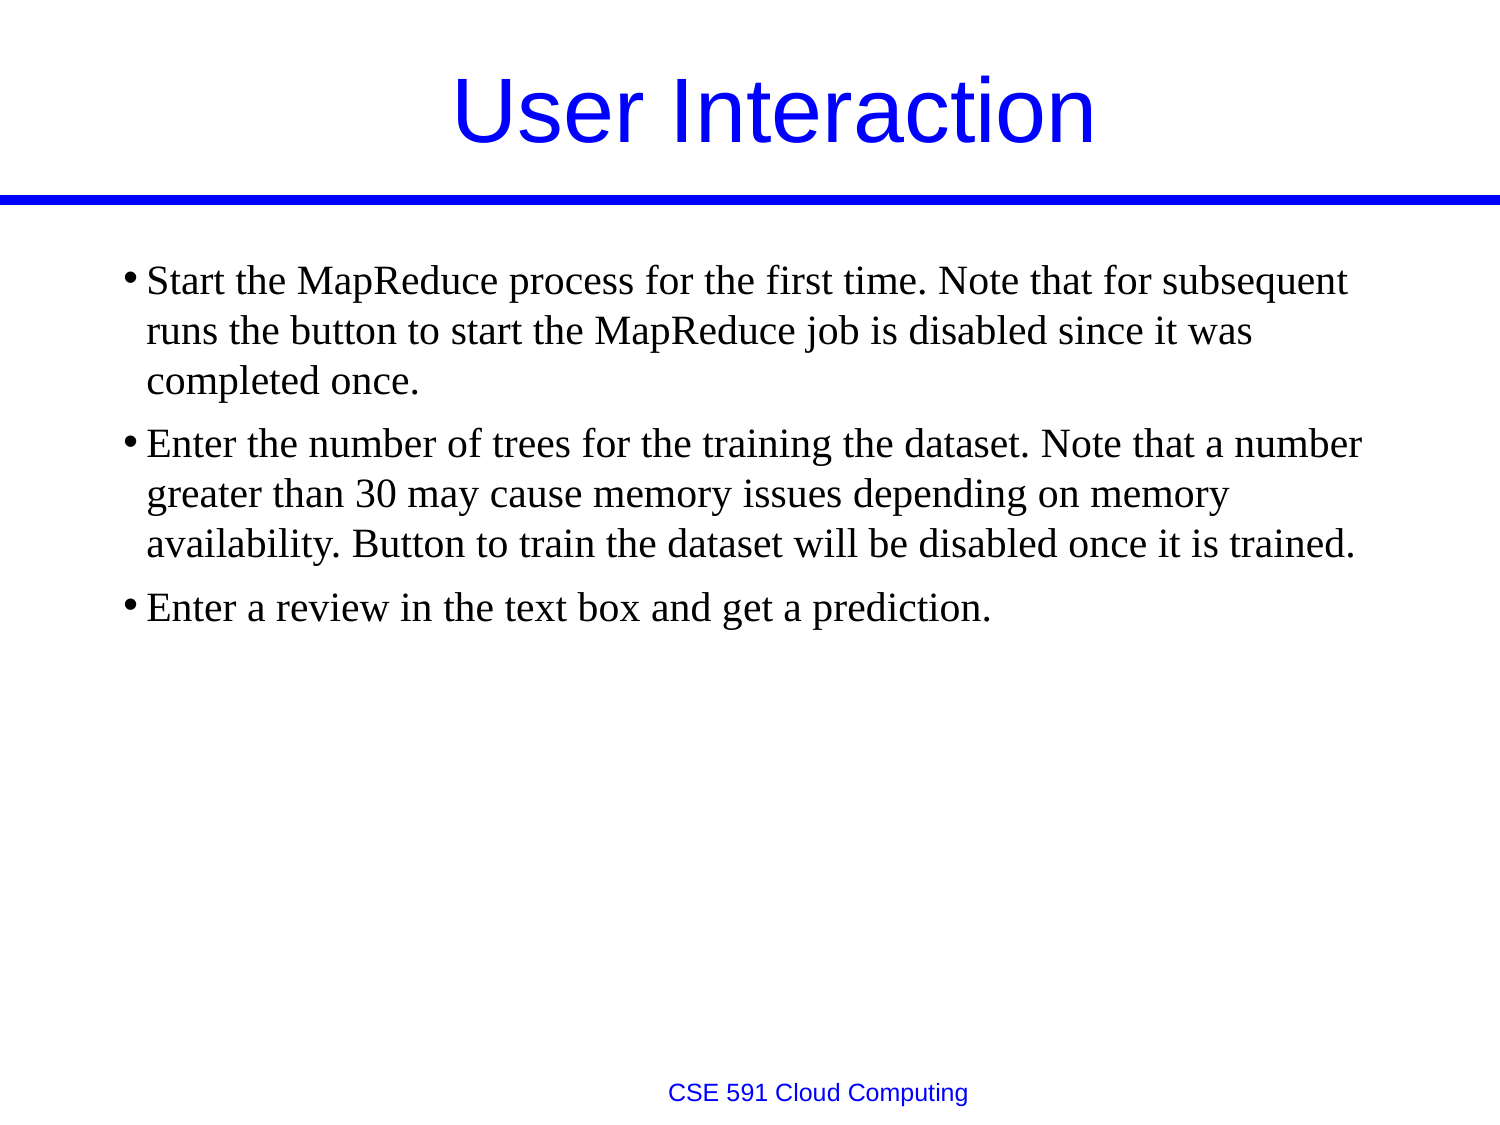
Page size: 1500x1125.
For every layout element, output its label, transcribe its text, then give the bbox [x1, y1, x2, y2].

title User Interaction [99, 24, 1450, 188]
list Start the MapReduce process for the first time. Note that for subsequent runs the button to start the MapReduce job is disabled since it was completed once. Enter the number of trees for the training the dataset. Note that a number greater than 30 may cause memory issues depending on memory availability. Button to train the dataset will be disabled once it is trained. Enter a review in the text box and get a prediction. [75, 237, 1425, 1038]
